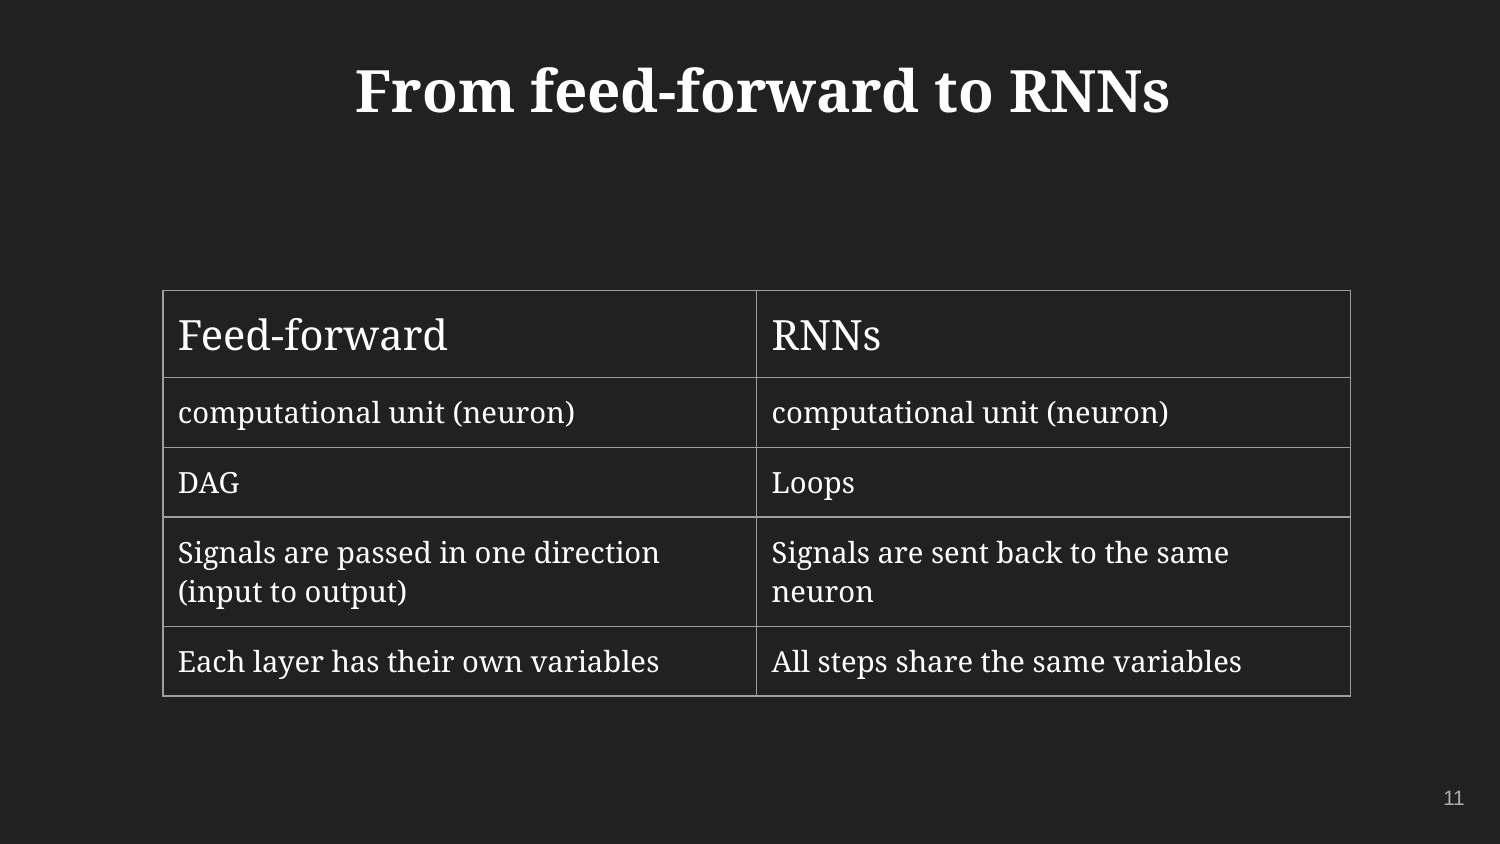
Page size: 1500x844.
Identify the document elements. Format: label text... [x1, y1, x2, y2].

table_cell Each layer has their own variables [164, 627, 756, 695]
table_cell computational unit (neuron) [757, 378, 1350, 447]
table_cell DAG [164, 448, 756, 516]
title From feed-forward to RNNs [99, 38, 1428, 164]
table_header Feed-forward [164, 291, 756, 377]
table_cell Signals are passed in one direction (input to output) [164, 518, 756, 626]
table_cell Loops [757, 448, 1350, 516]
table_cell All steps share the same variables [757, 627, 1350, 695]
table_cell computational unit (neuron) [164, 378, 756, 447]
table_cell Signals are sent back to the same neuron [757, 518, 1350, 626]
table_header RNNs [757, 291, 1350, 377]
slide_number ‹#› [1389, 764, 1480, 830]
